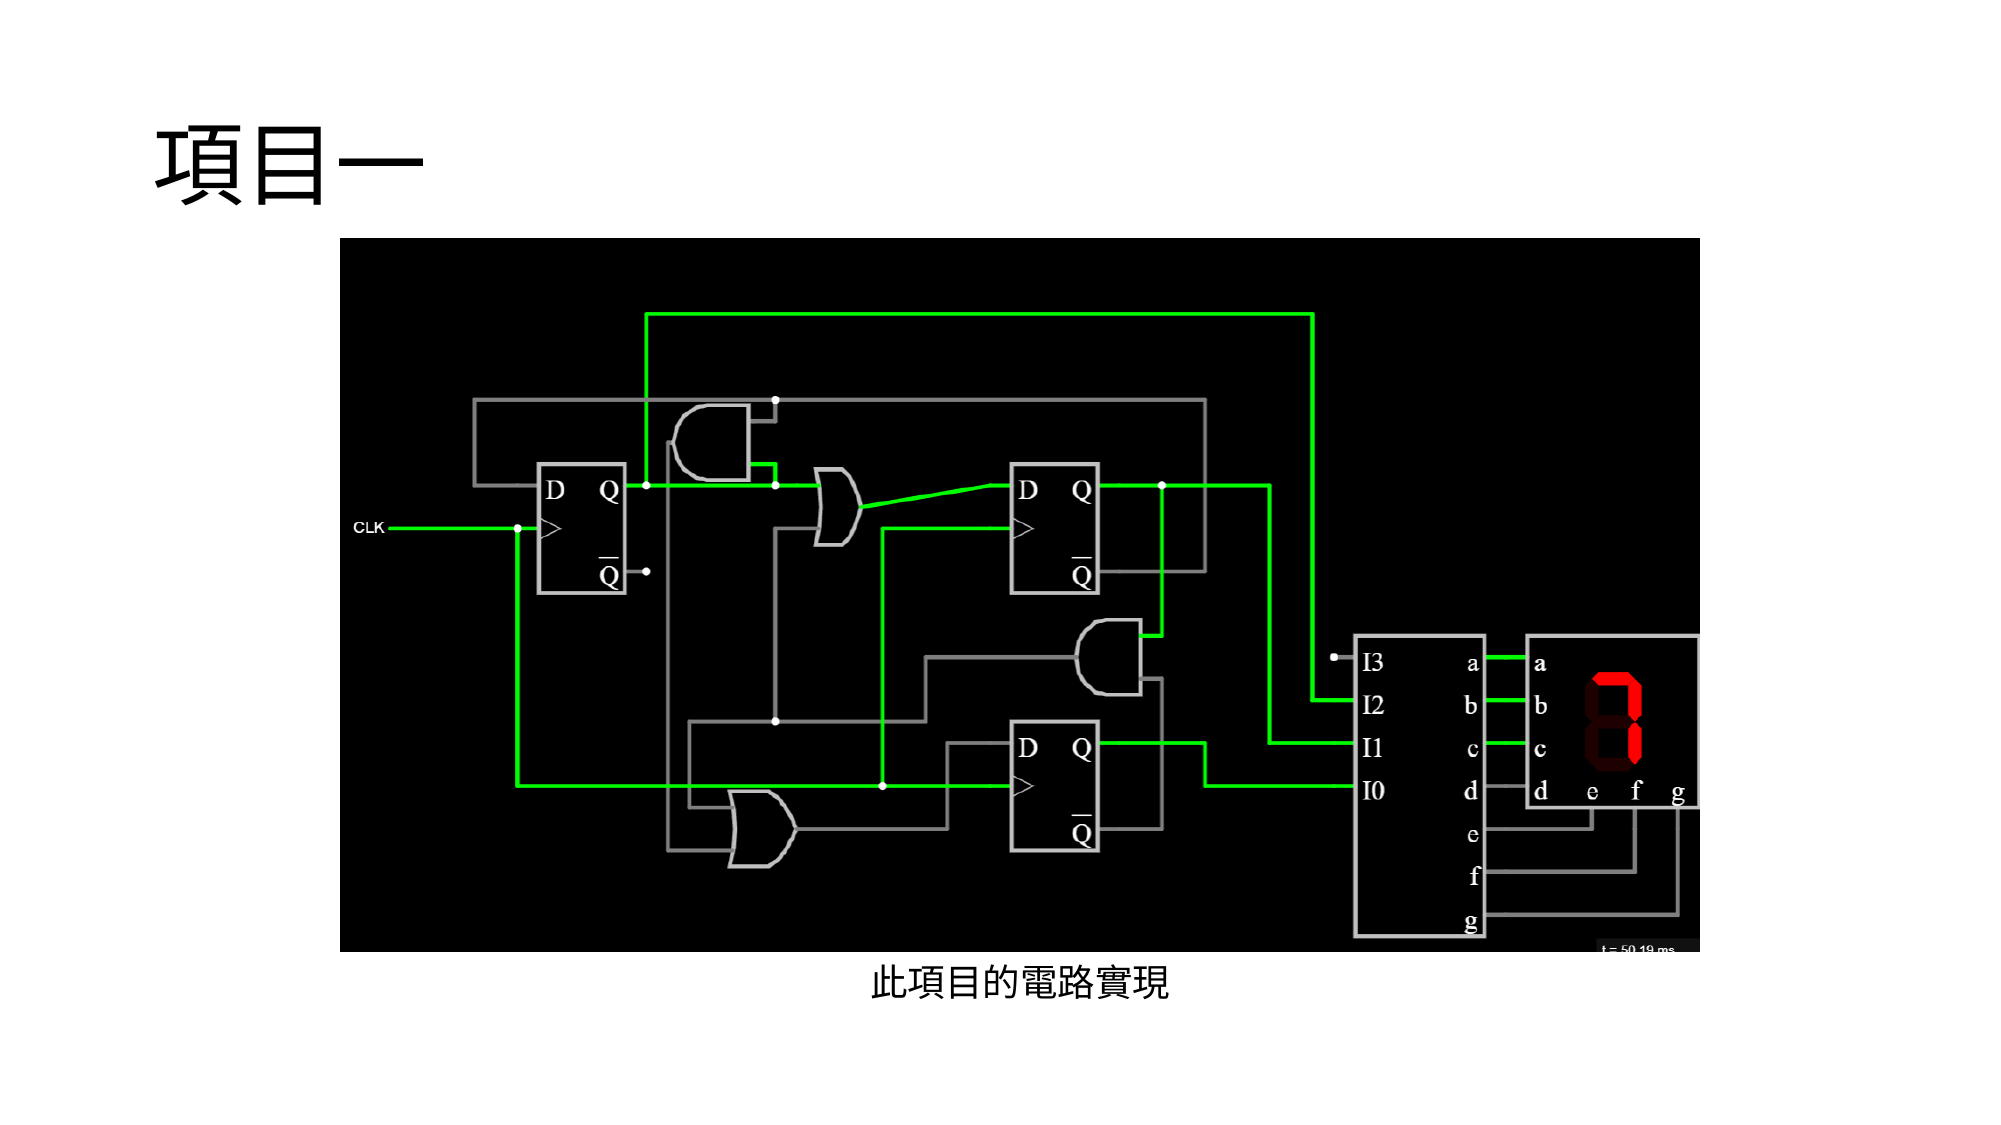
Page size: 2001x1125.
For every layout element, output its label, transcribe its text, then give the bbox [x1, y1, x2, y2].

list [340, 238, 1700, 952]
text_box 此項目的電路實現 [855, 952, 1185, 1012]
title 項目一 [137, 59, 1863, 278]
